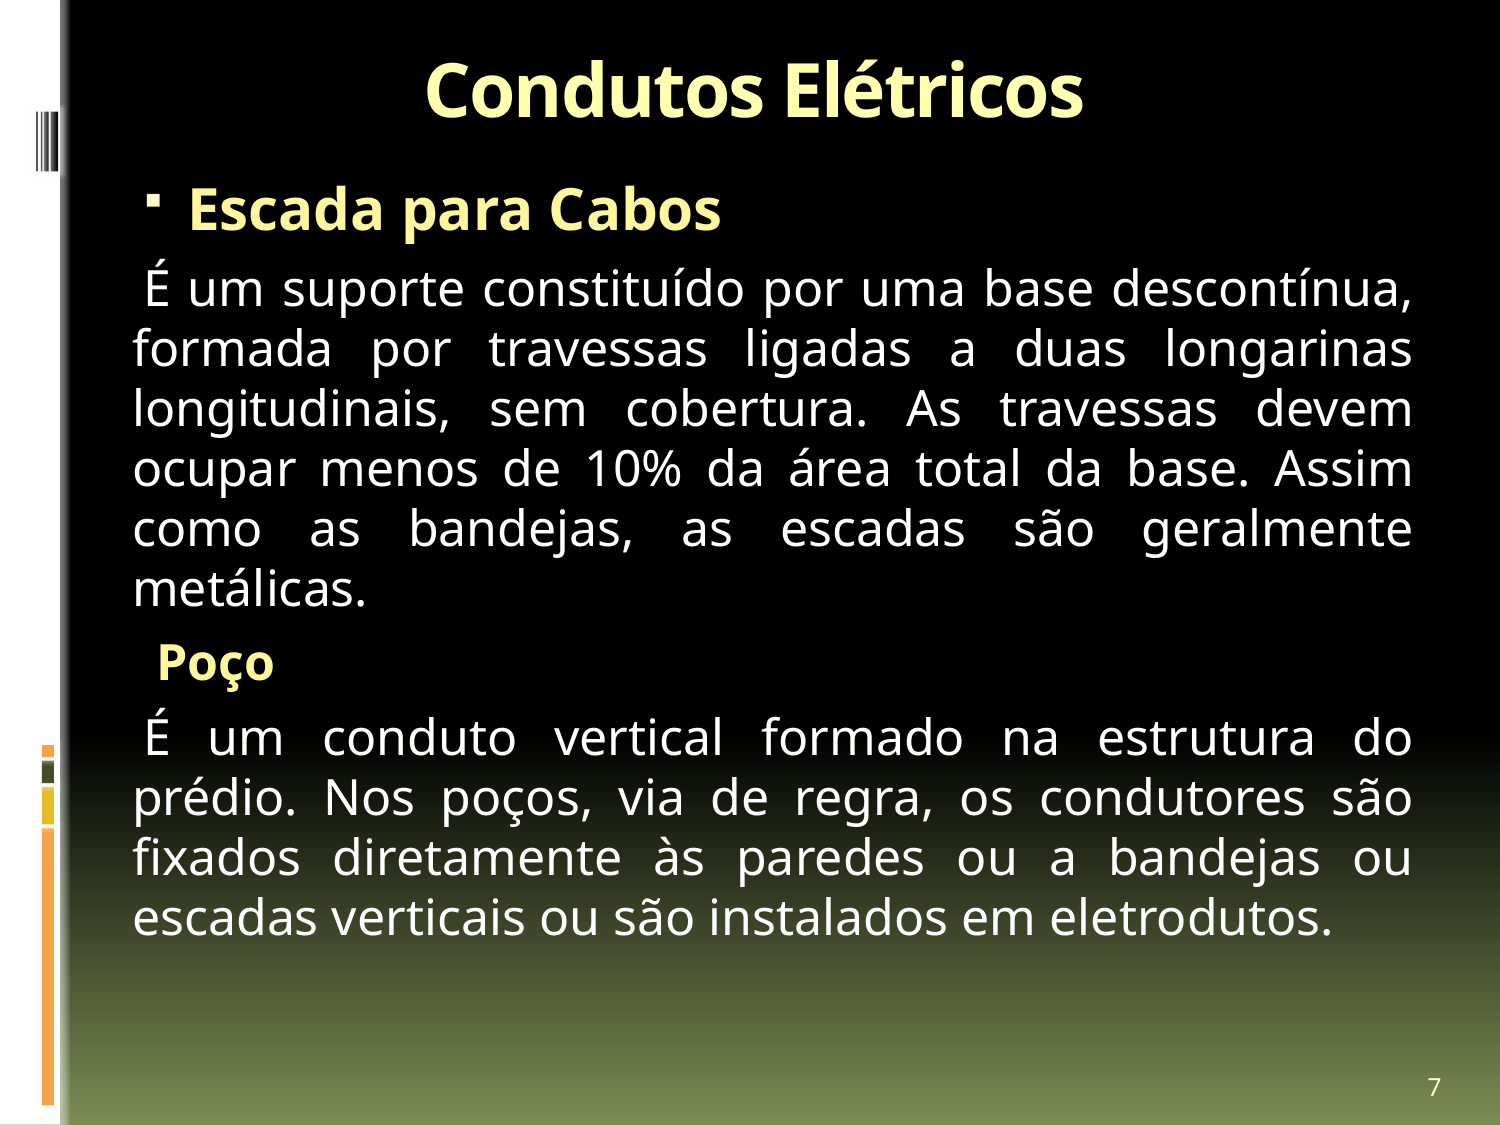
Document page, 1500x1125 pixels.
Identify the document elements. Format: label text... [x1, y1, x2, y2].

title Condutos Elétricos [82, 35, 1428, 153]
list Escada para Cabos É um suporte constituído por uma base descontínua, formada por travessas ligadas a duas longarinas longitudinais, sem cobertura. As travessas devem ocupar menos de 10% da área total da base. Assim como as bandejas, as escadas são geralmente metálicas. Poço É um conduto vertical formado na estrutura do prédio. Nos poços, via de regra, os condutores são fixados diretamente às paredes ou a bandejas ou escadas verticais ou são instalados em eletrodutos. [116, 163, 1430, 1044]
slide_number 7 [1412, 1052, 1488, 1113]
